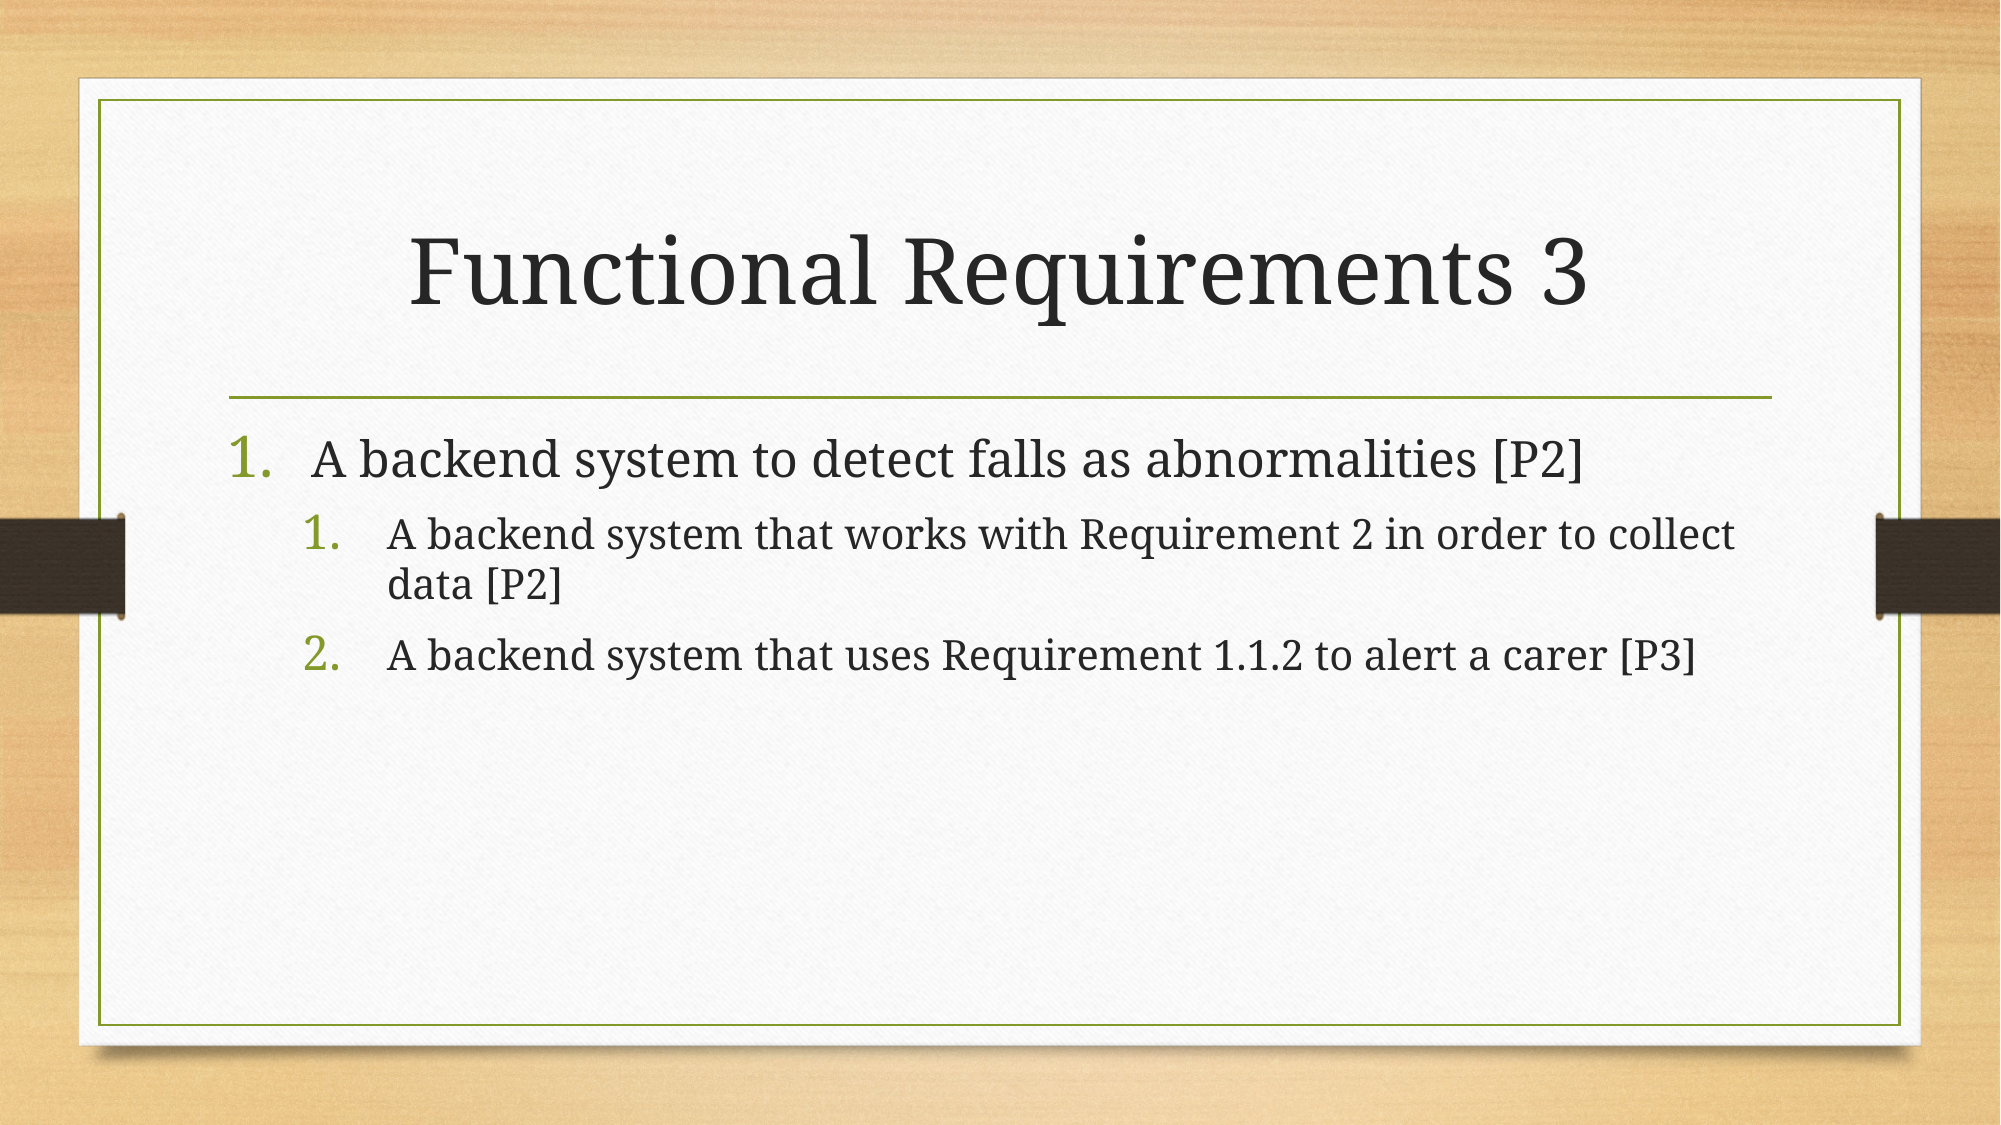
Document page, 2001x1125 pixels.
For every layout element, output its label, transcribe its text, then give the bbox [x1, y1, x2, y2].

title Functional Requirements 3 [212, 161, 1788, 375]
list A backend system to detect falls as abnormalities [P2] A backend system that works with Requirement 2 in order to collect data [P2] A backend system that uses Requirement 1.1.2 to alert a carer [P3] [212, 419, 1788, 964]
picture [0, 0, 2001, 1125]
